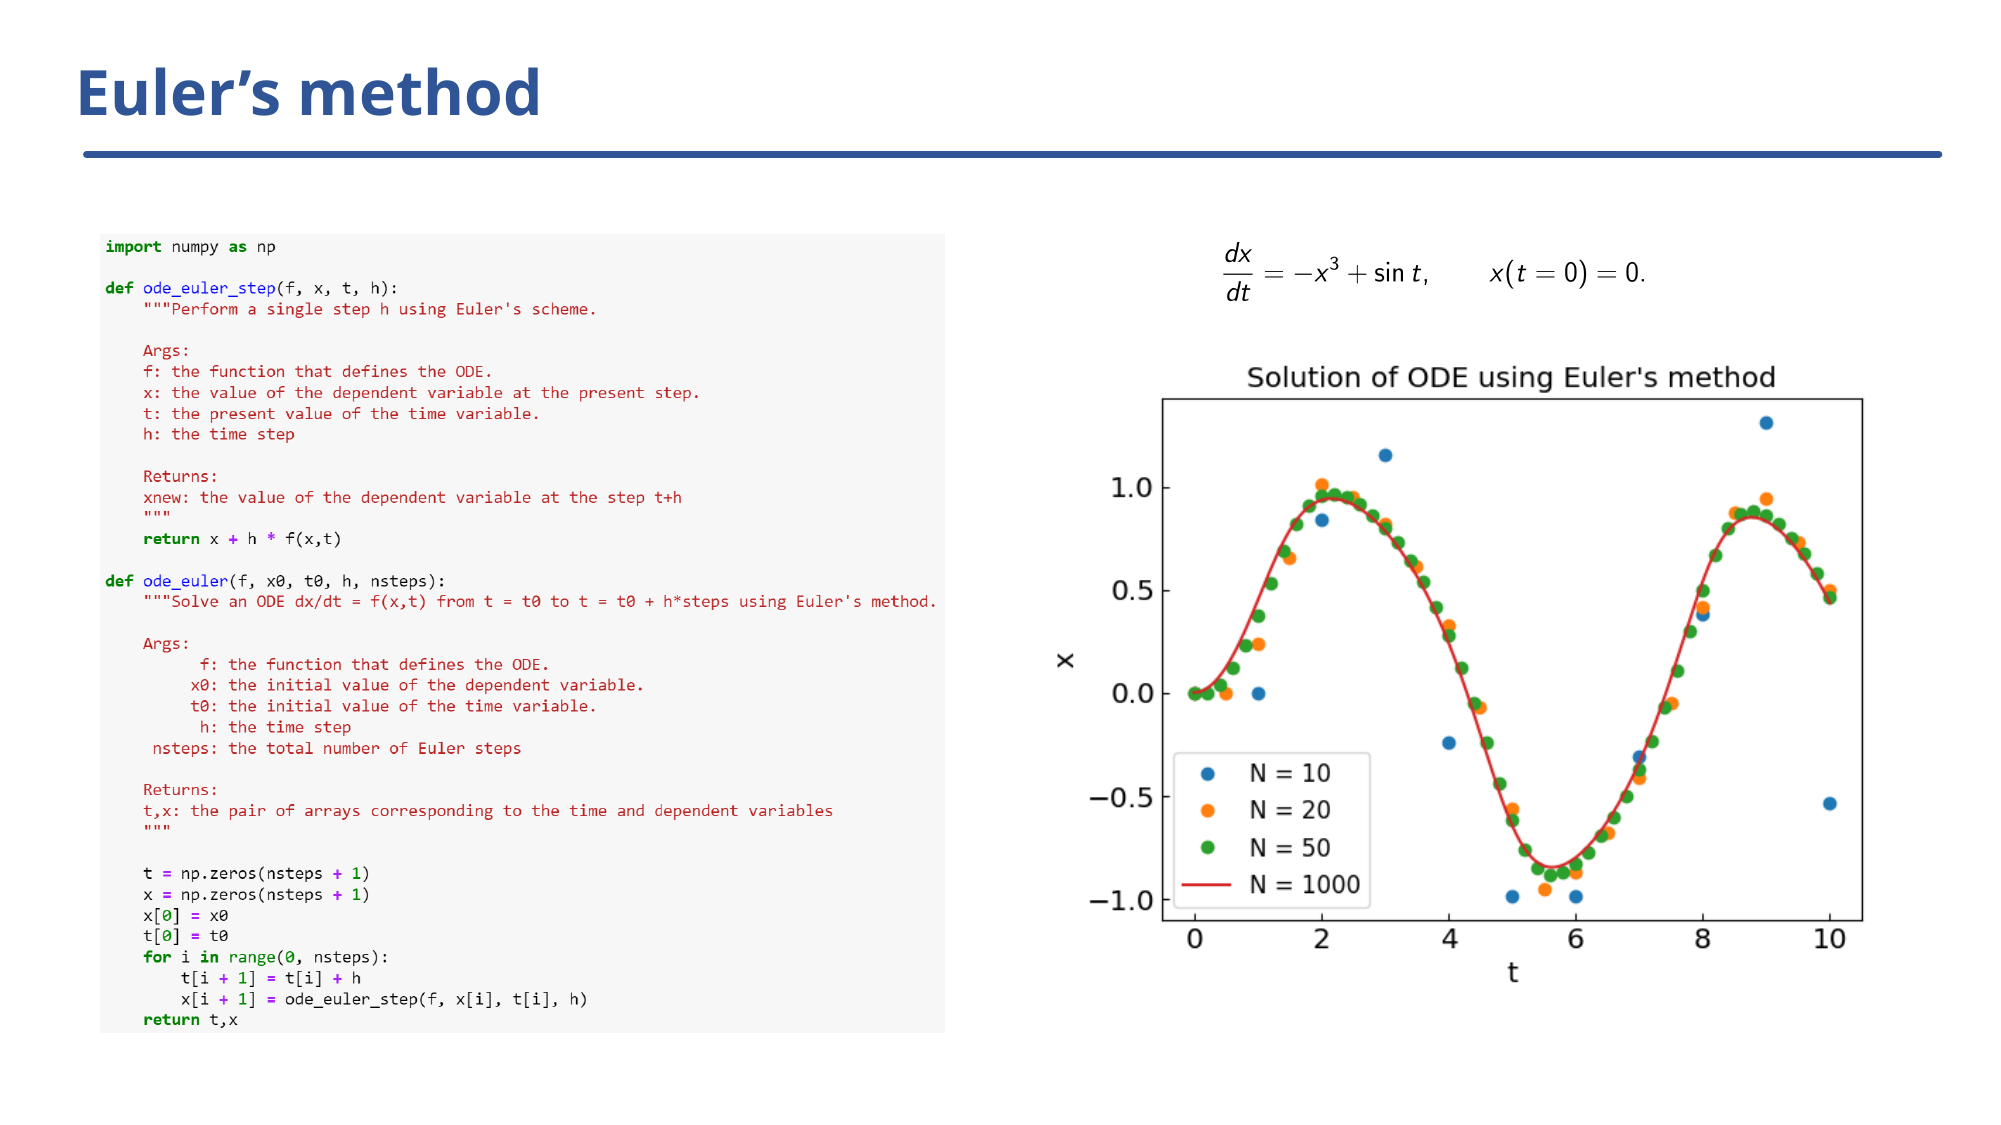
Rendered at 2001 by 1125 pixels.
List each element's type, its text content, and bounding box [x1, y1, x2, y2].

picture [1222, 242, 1645, 301]
picture [100, 234, 945, 1033]
title Euler’s method [60, 0, 1940, 192]
picture [1038, 352, 1876, 1002]
